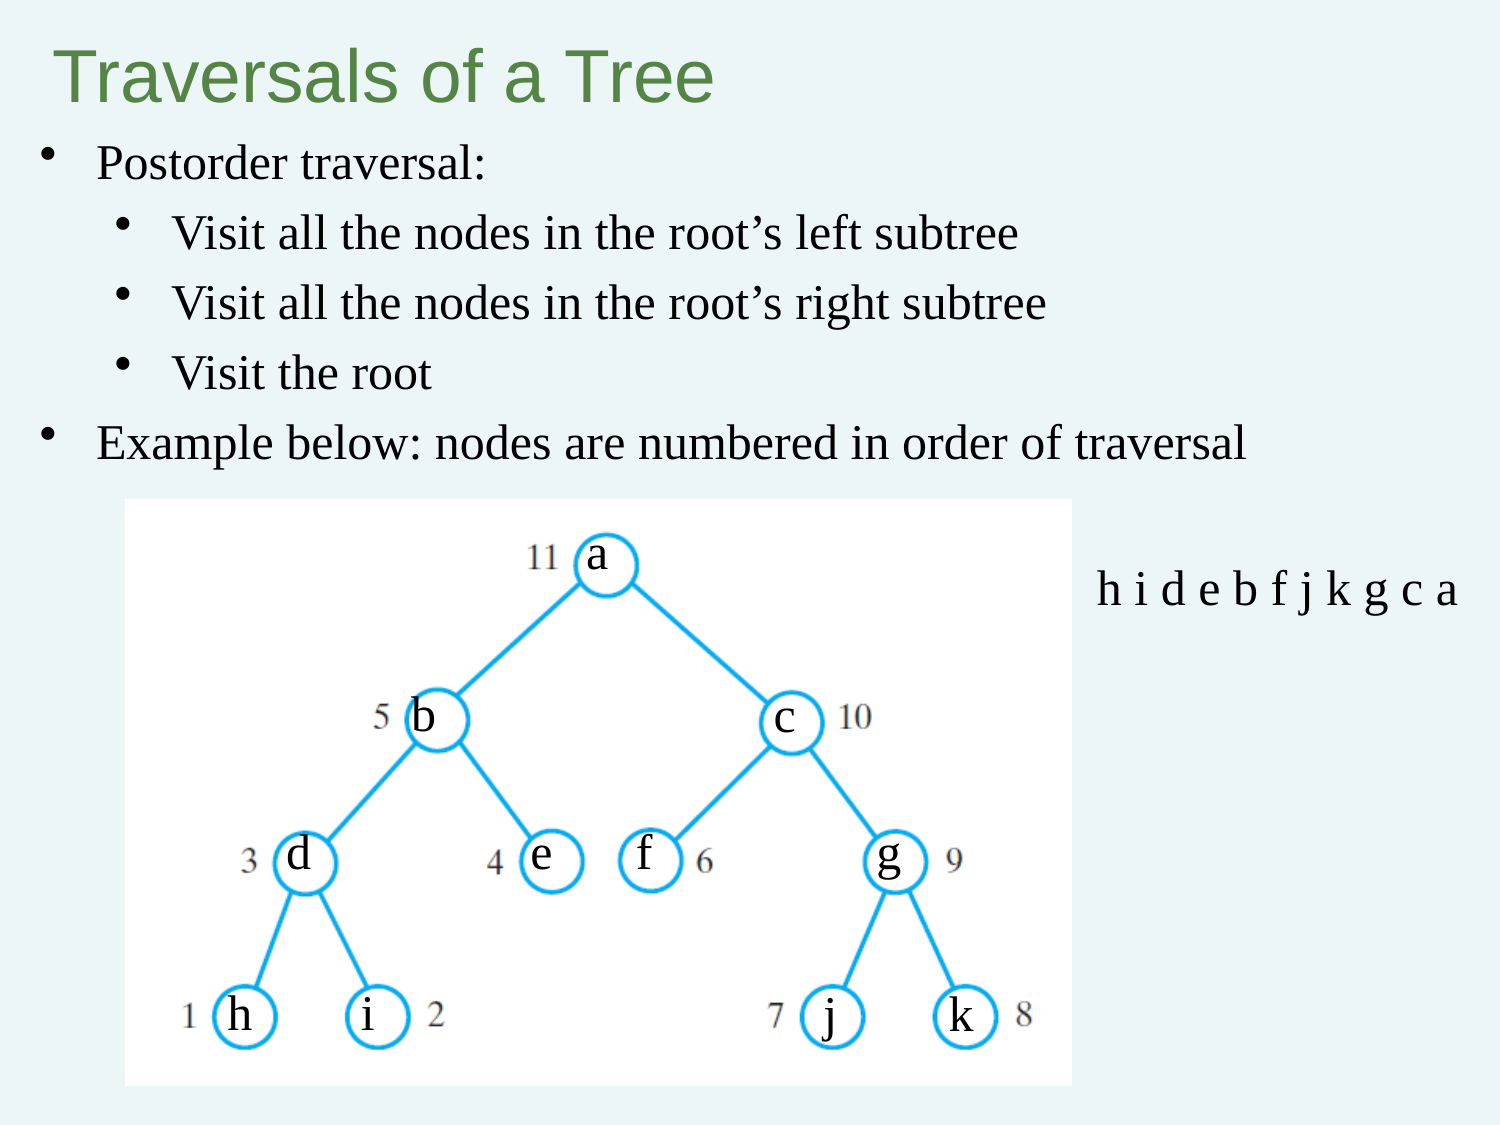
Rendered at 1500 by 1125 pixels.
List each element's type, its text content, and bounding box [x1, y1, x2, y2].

text_box Postorder traversal: Visit all the nodes in the root’s left subtree Visit all the nodes in the root’s right subtree Visit the root Example below: nodes are numbered in order of traversal [24, 121, 1375, 488]
picture [124, 499, 1073, 1087]
text_box Traversals of a Tree [37, 0, 1388, 188]
text_box h i d e b f j k g c a [1082, 548, 1474, 624]
